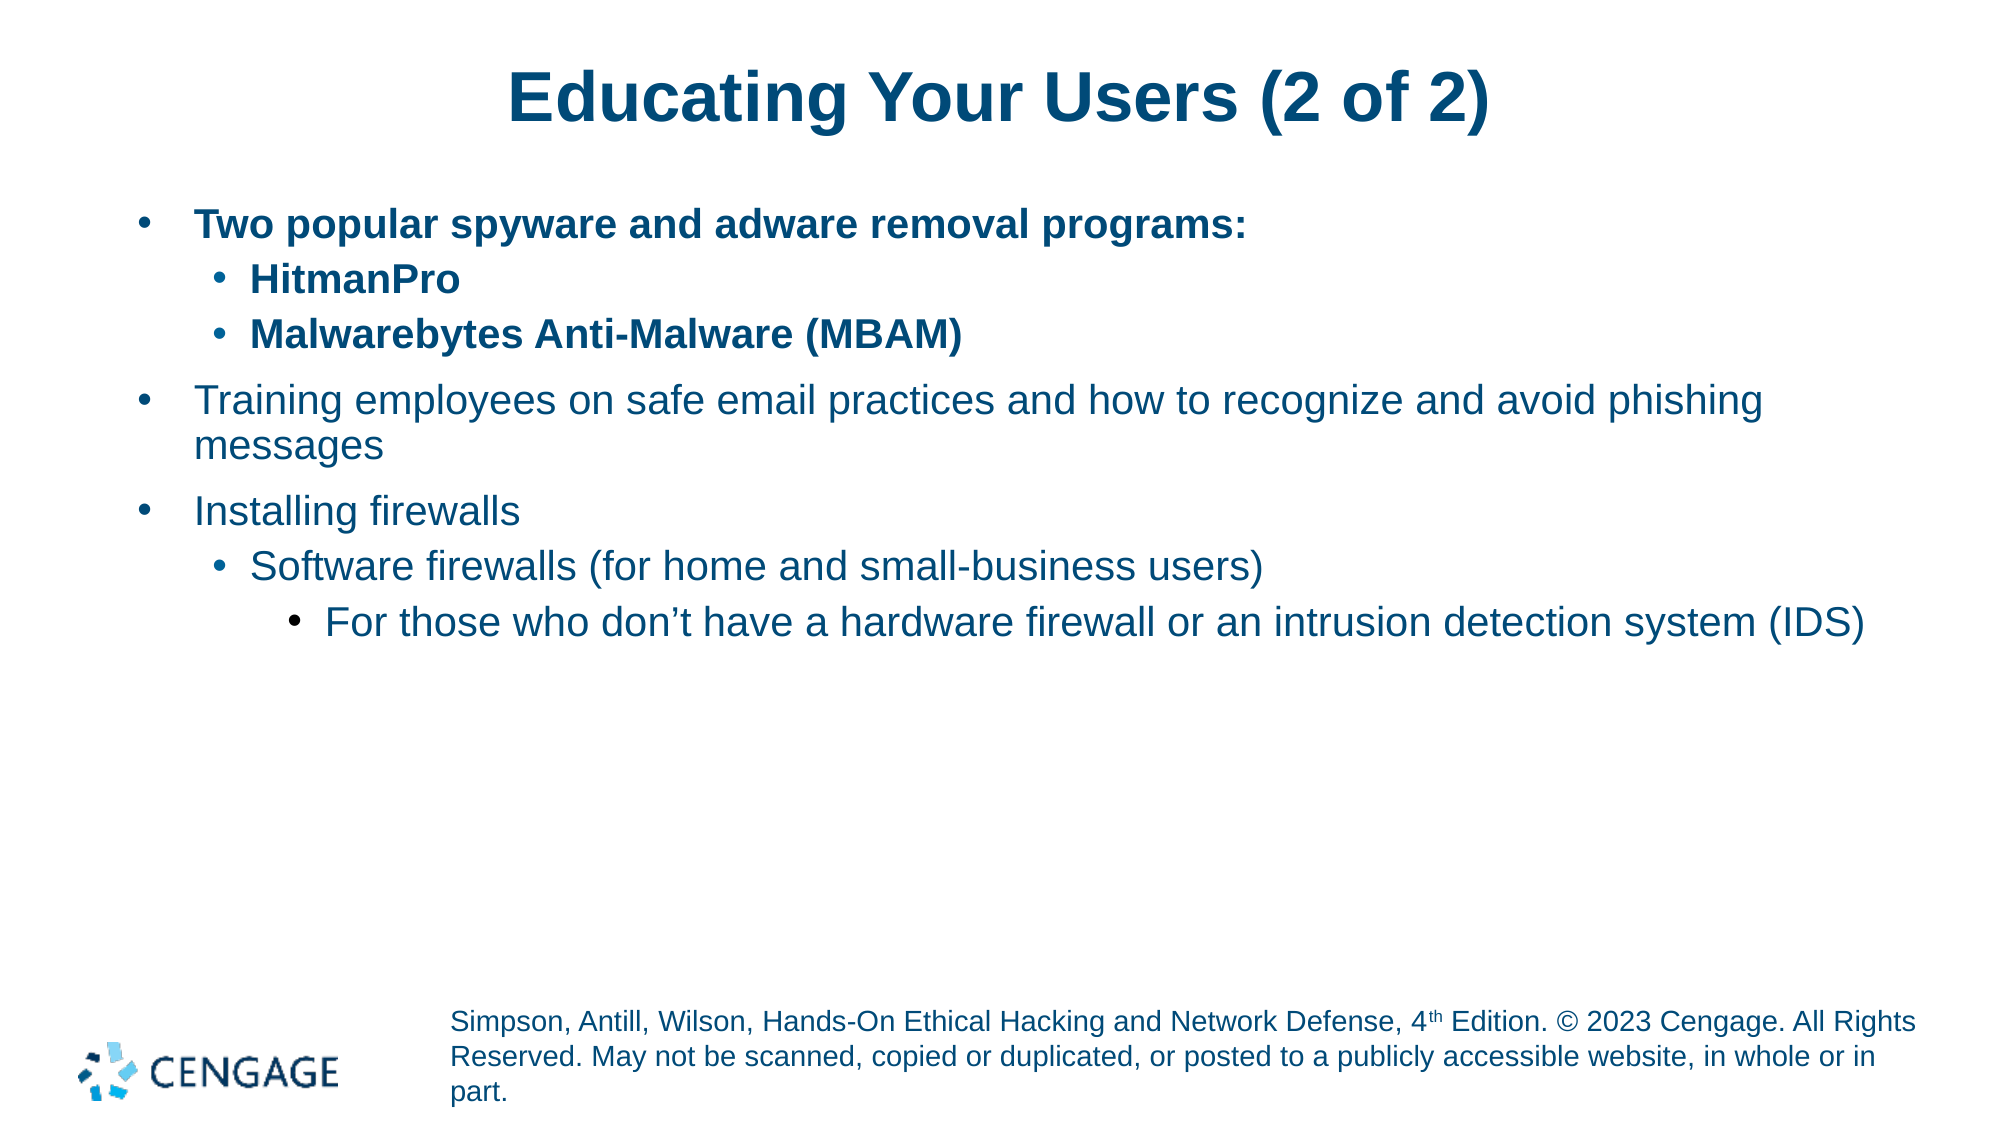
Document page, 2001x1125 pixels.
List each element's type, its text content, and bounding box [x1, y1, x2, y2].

list Two popular spyware and adware removal programs: HitmanPro Malwarebytes Anti-Malware (MBAM) Training employees on safe email practices and how to recognize and avoid phishing messages Installing firewalls Software firewalls (for home and small-business users) For those who don’t have a hardware firewall or an intrusion detection system (IDS) [137, 202, 1895, 923]
picture [78, 1042, 338, 1101]
title Educating Your Users (2 of 2) [137, 59, 1863, 171]
